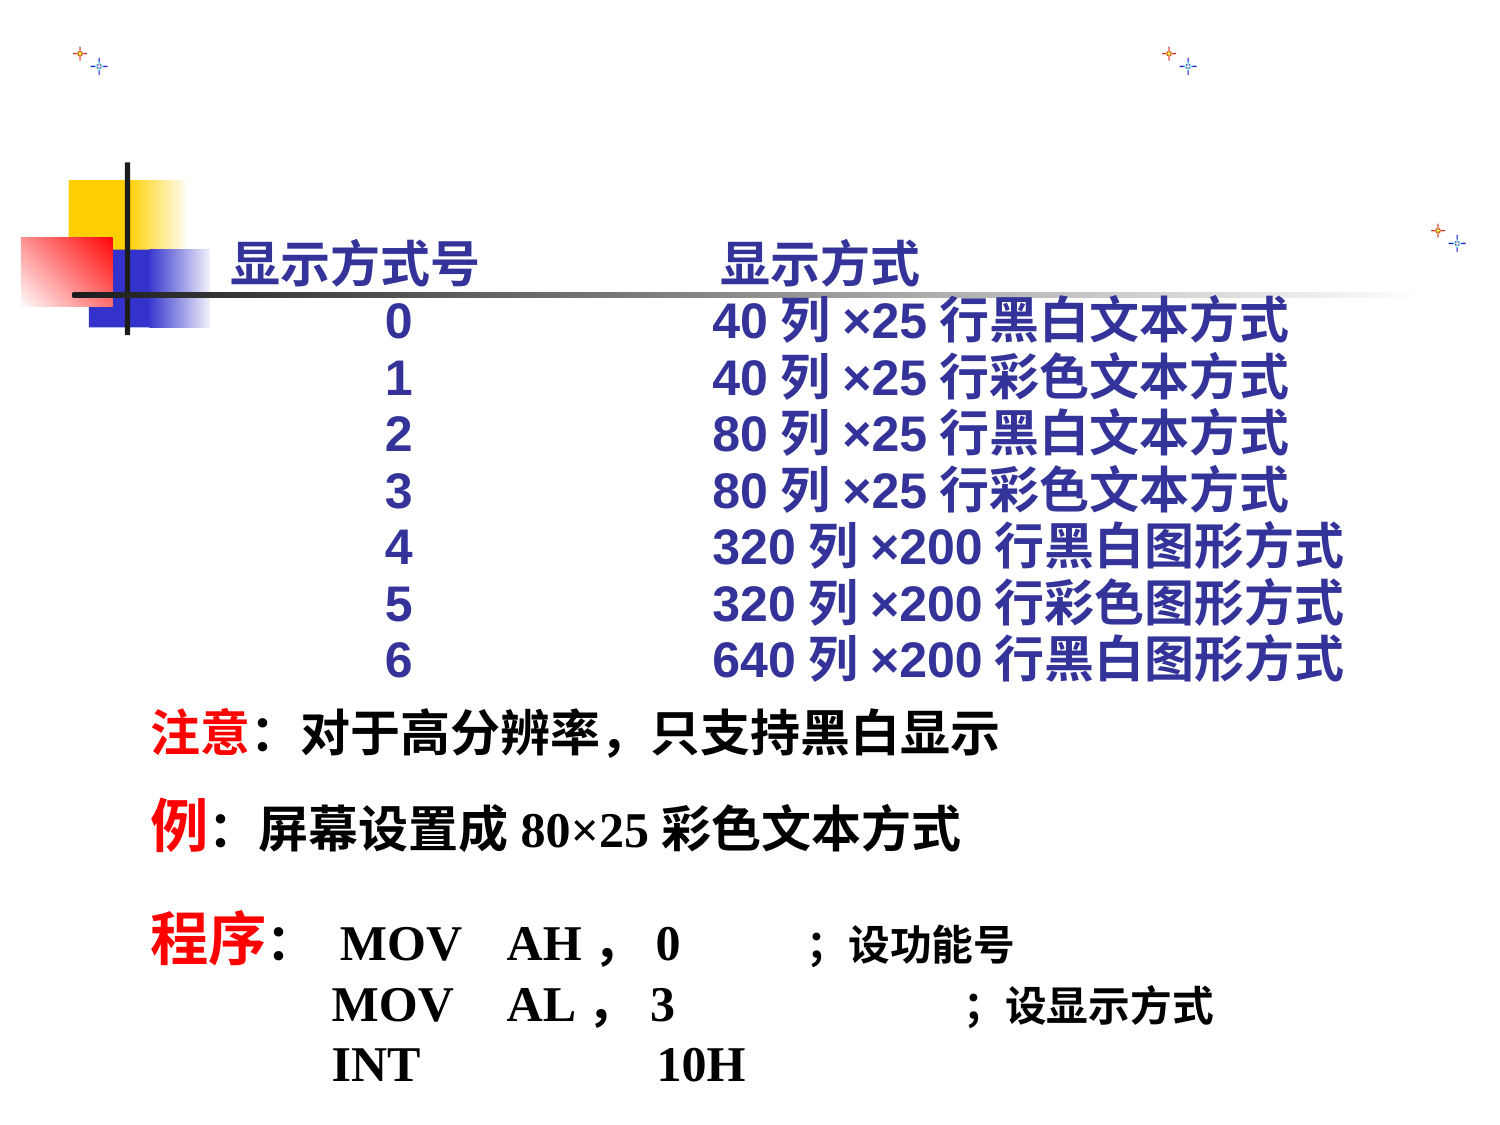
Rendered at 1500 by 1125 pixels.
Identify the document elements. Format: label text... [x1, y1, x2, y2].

text_box 例：屏幕设置成80×25彩色文本方式 [135, 781, 1411, 857]
picture [62, 42, 113, 93]
text_box 注意：对于高分辨率，只支持黑白显示 [135, 694, 1411, 770]
picture [1151, 42, 1202, 93]
text_box 程序： MOV AH，0 ；设功能号 MOV AL，3 ；设显示方式 INT 10H [135, 894, 1411, 1095]
picture [1420, 219, 1471, 270]
list 显示方式号 显示方式 0 40列×25行黑白文本方式 1 40列×25行彩色文本方式 2 80列×25行黑白文本方式 3 80列×25行彩色文本方式 4 320列×200行黑白图形方式 5 320列×200行彩色图形方式 6 640列×200行黑白图形方式 [135, 231, 1411, 682]
